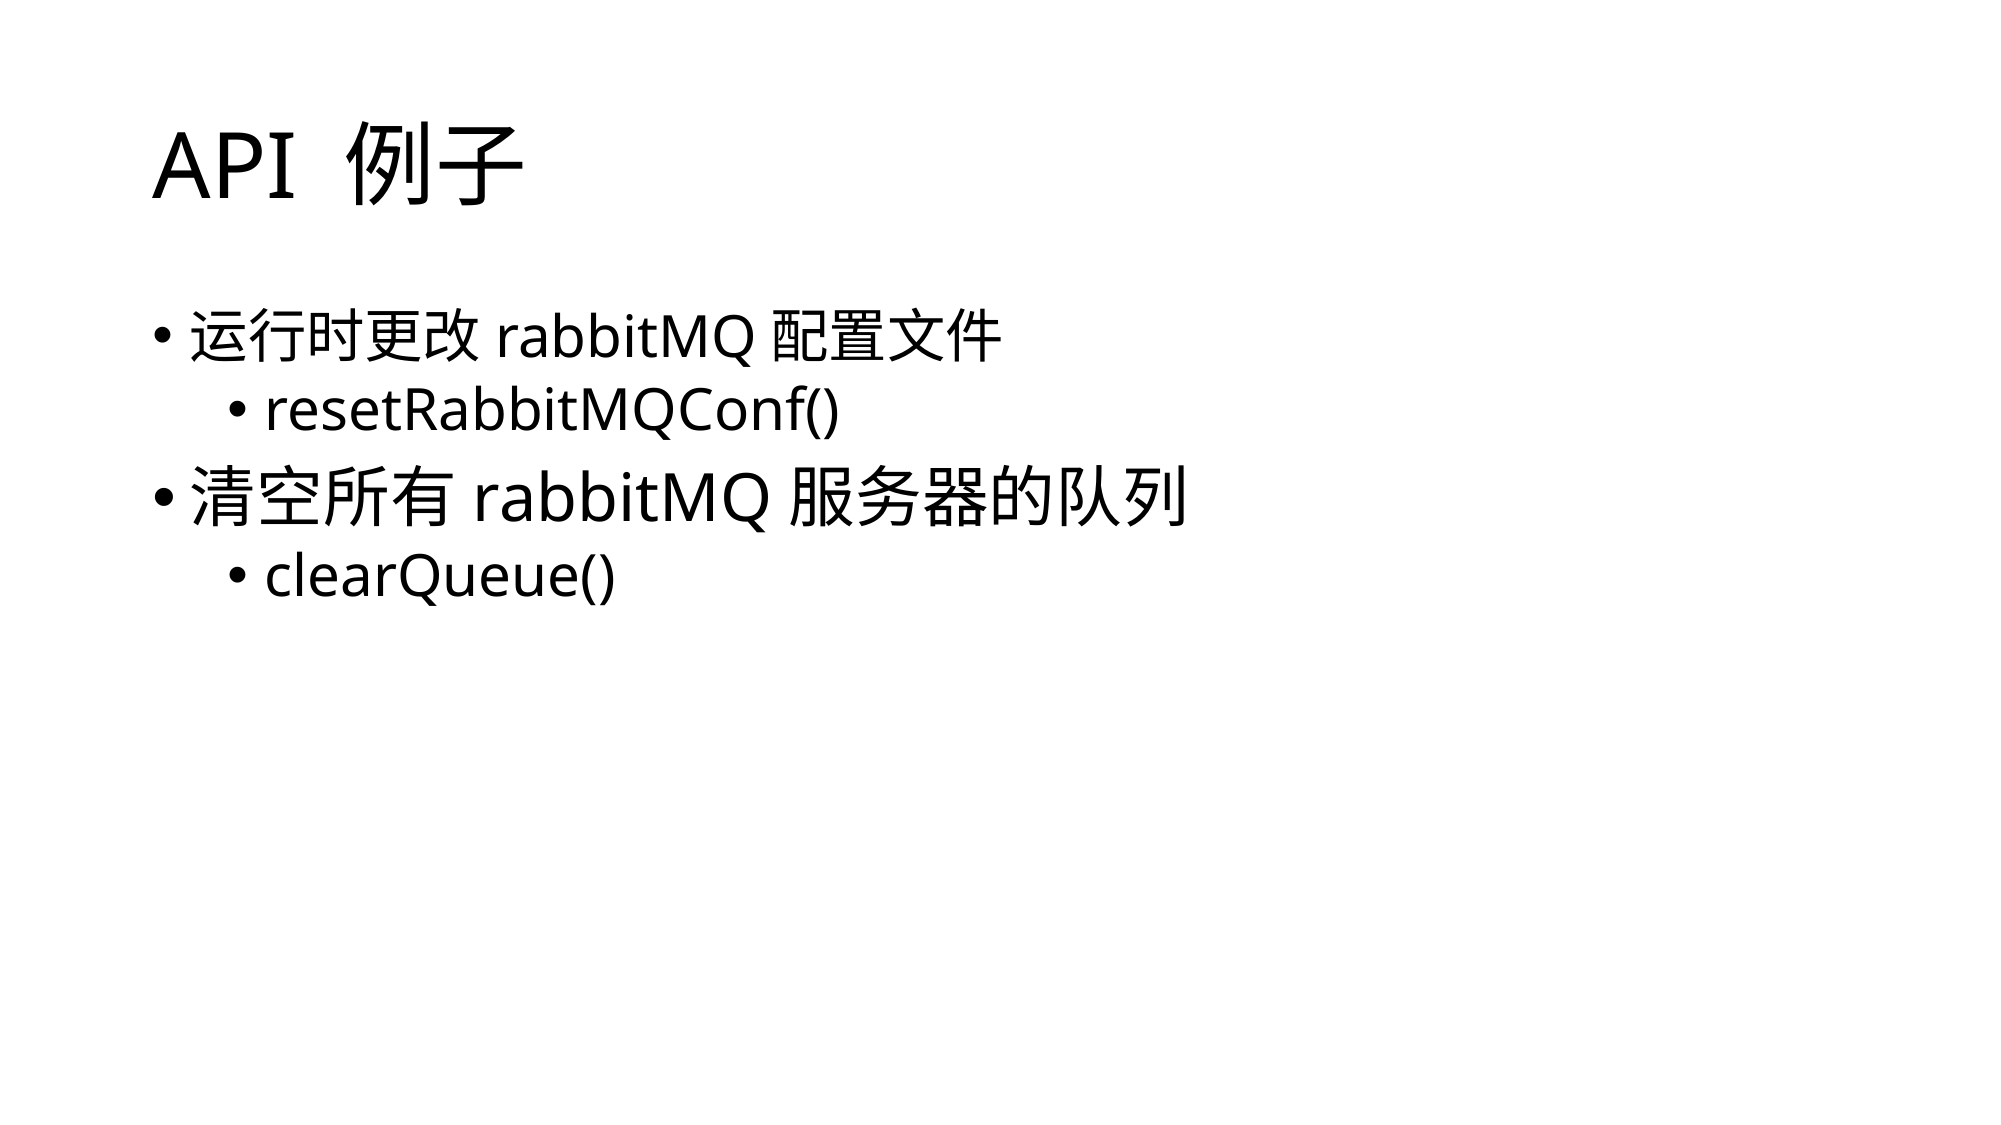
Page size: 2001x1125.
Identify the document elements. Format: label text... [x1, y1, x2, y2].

list 运行时更改rabbitMQ配置文件 resetRabbitMQConf() 清空所有rabbitMQ服务器的队列 clearQueue() [137, 299, 1863, 1014]
title API 例子 [137, 59, 1863, 278]
